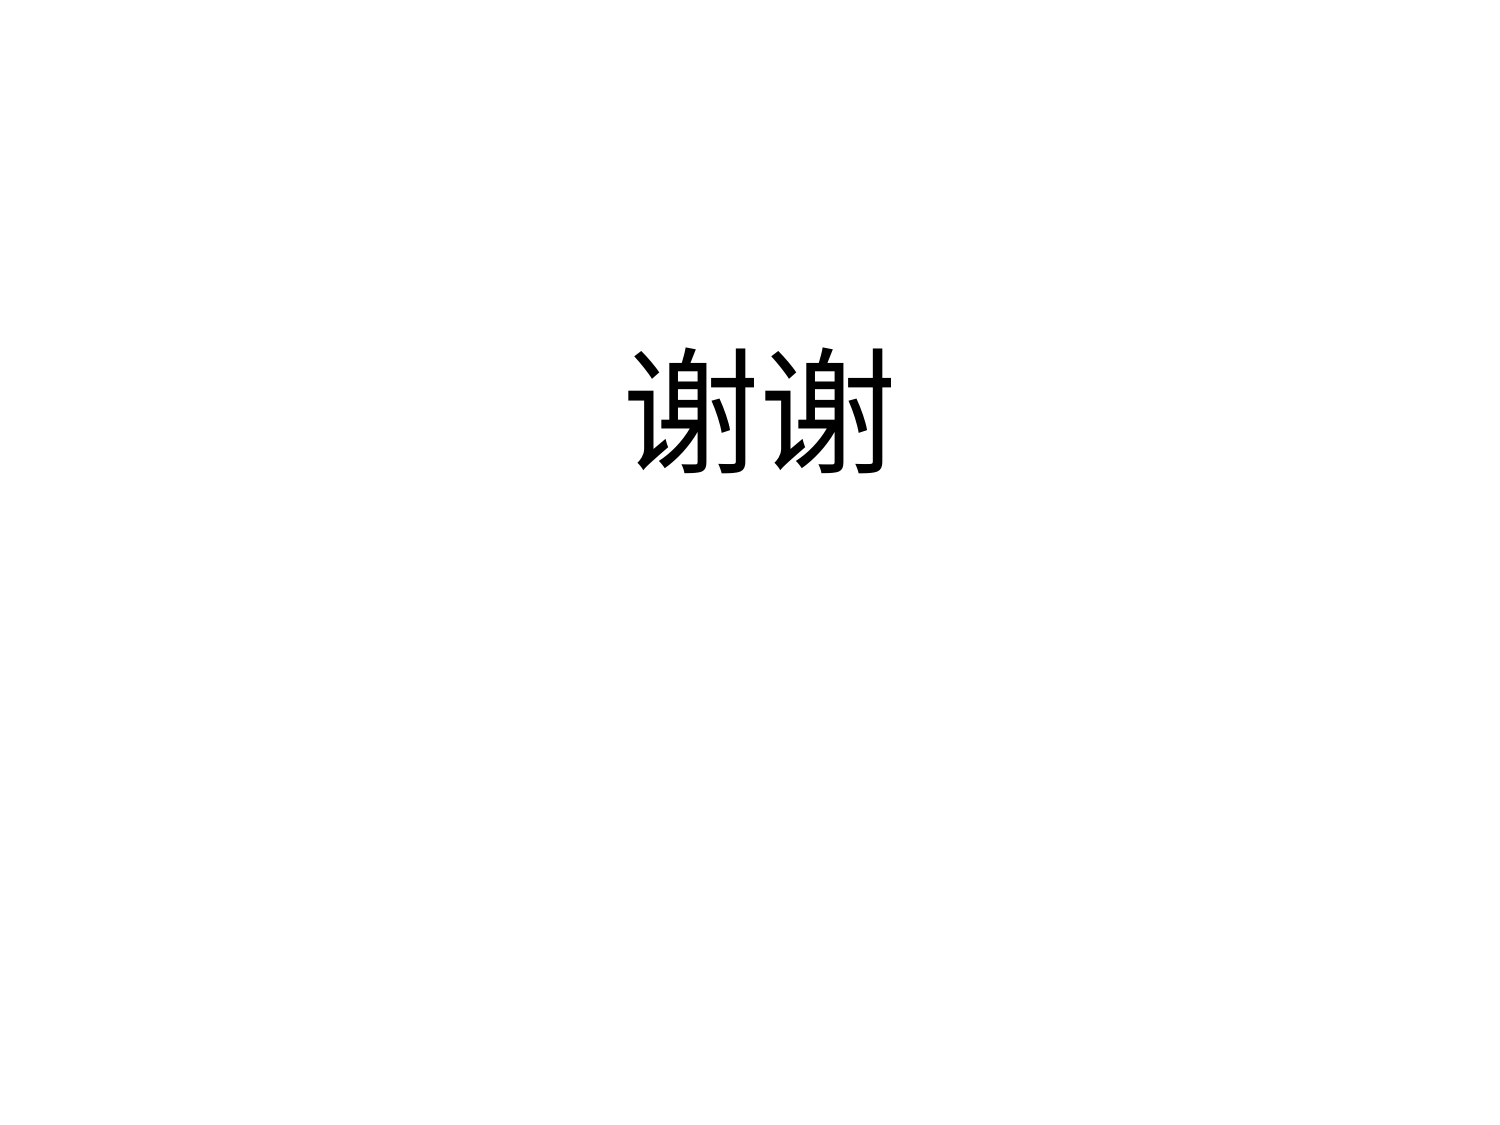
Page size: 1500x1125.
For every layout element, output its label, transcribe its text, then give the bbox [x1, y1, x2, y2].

title 谢谢 [84, 314, 1435, 503]
